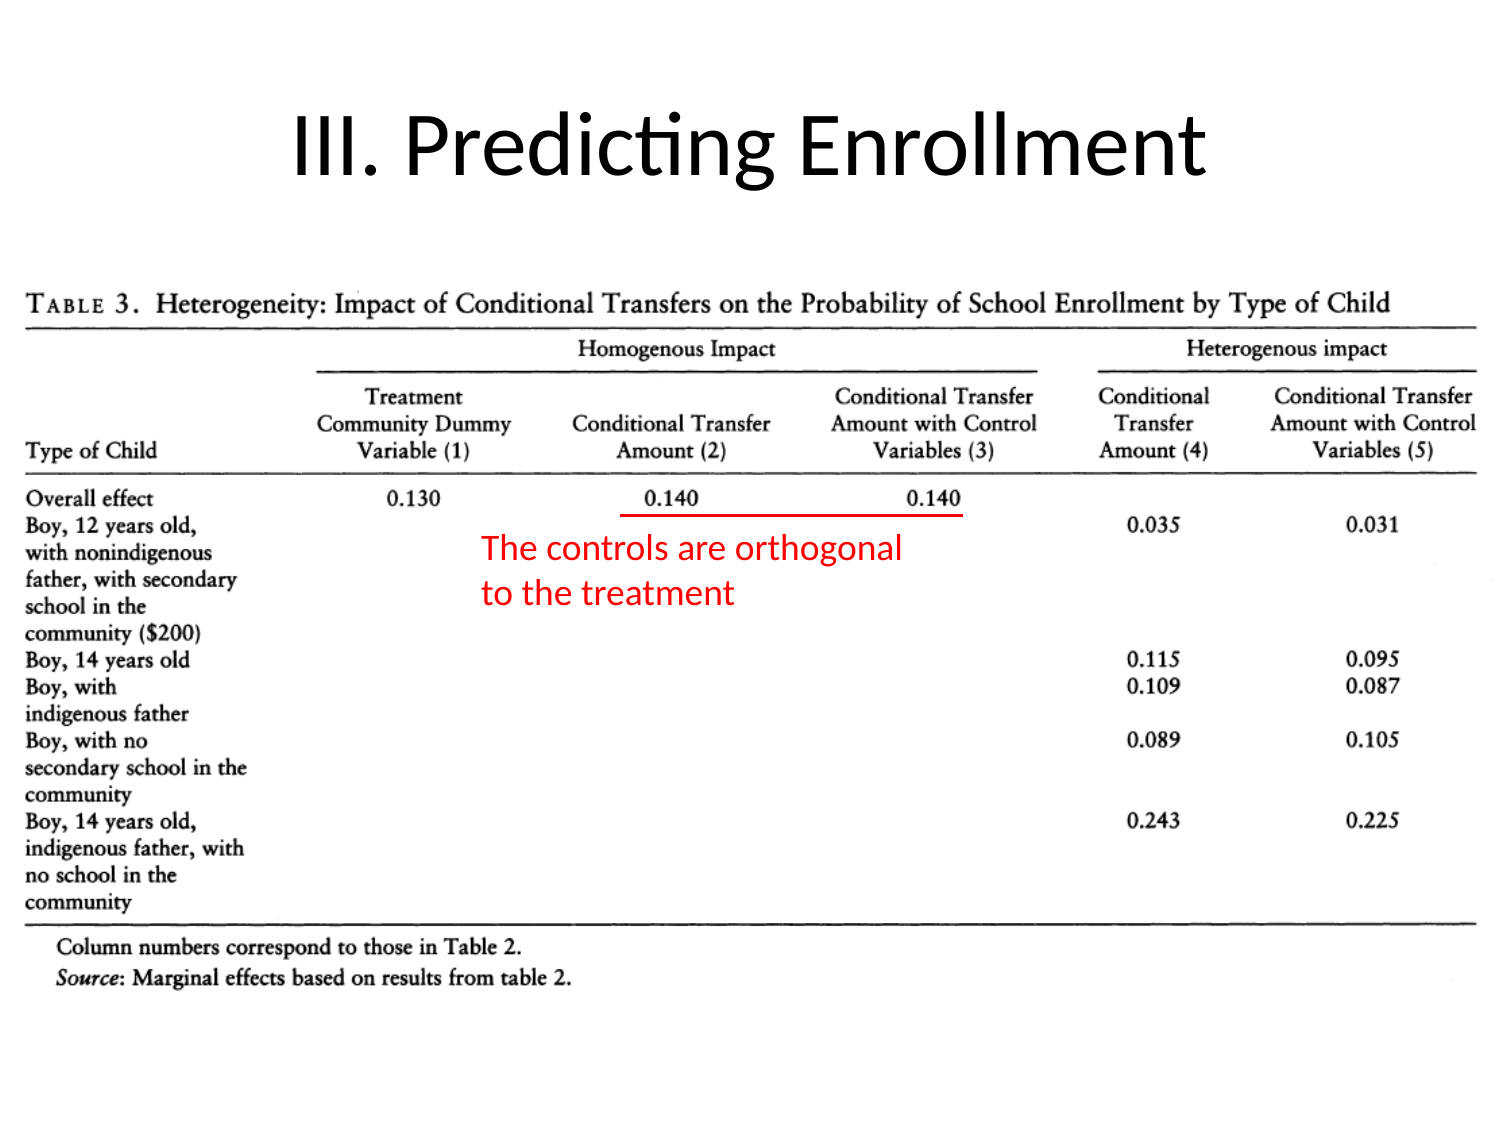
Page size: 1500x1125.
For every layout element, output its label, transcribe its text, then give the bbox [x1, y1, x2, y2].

picture [0, 266, 1500, 1026]
title III. Predicting Enrollment [75, 45, 1425, 233]
